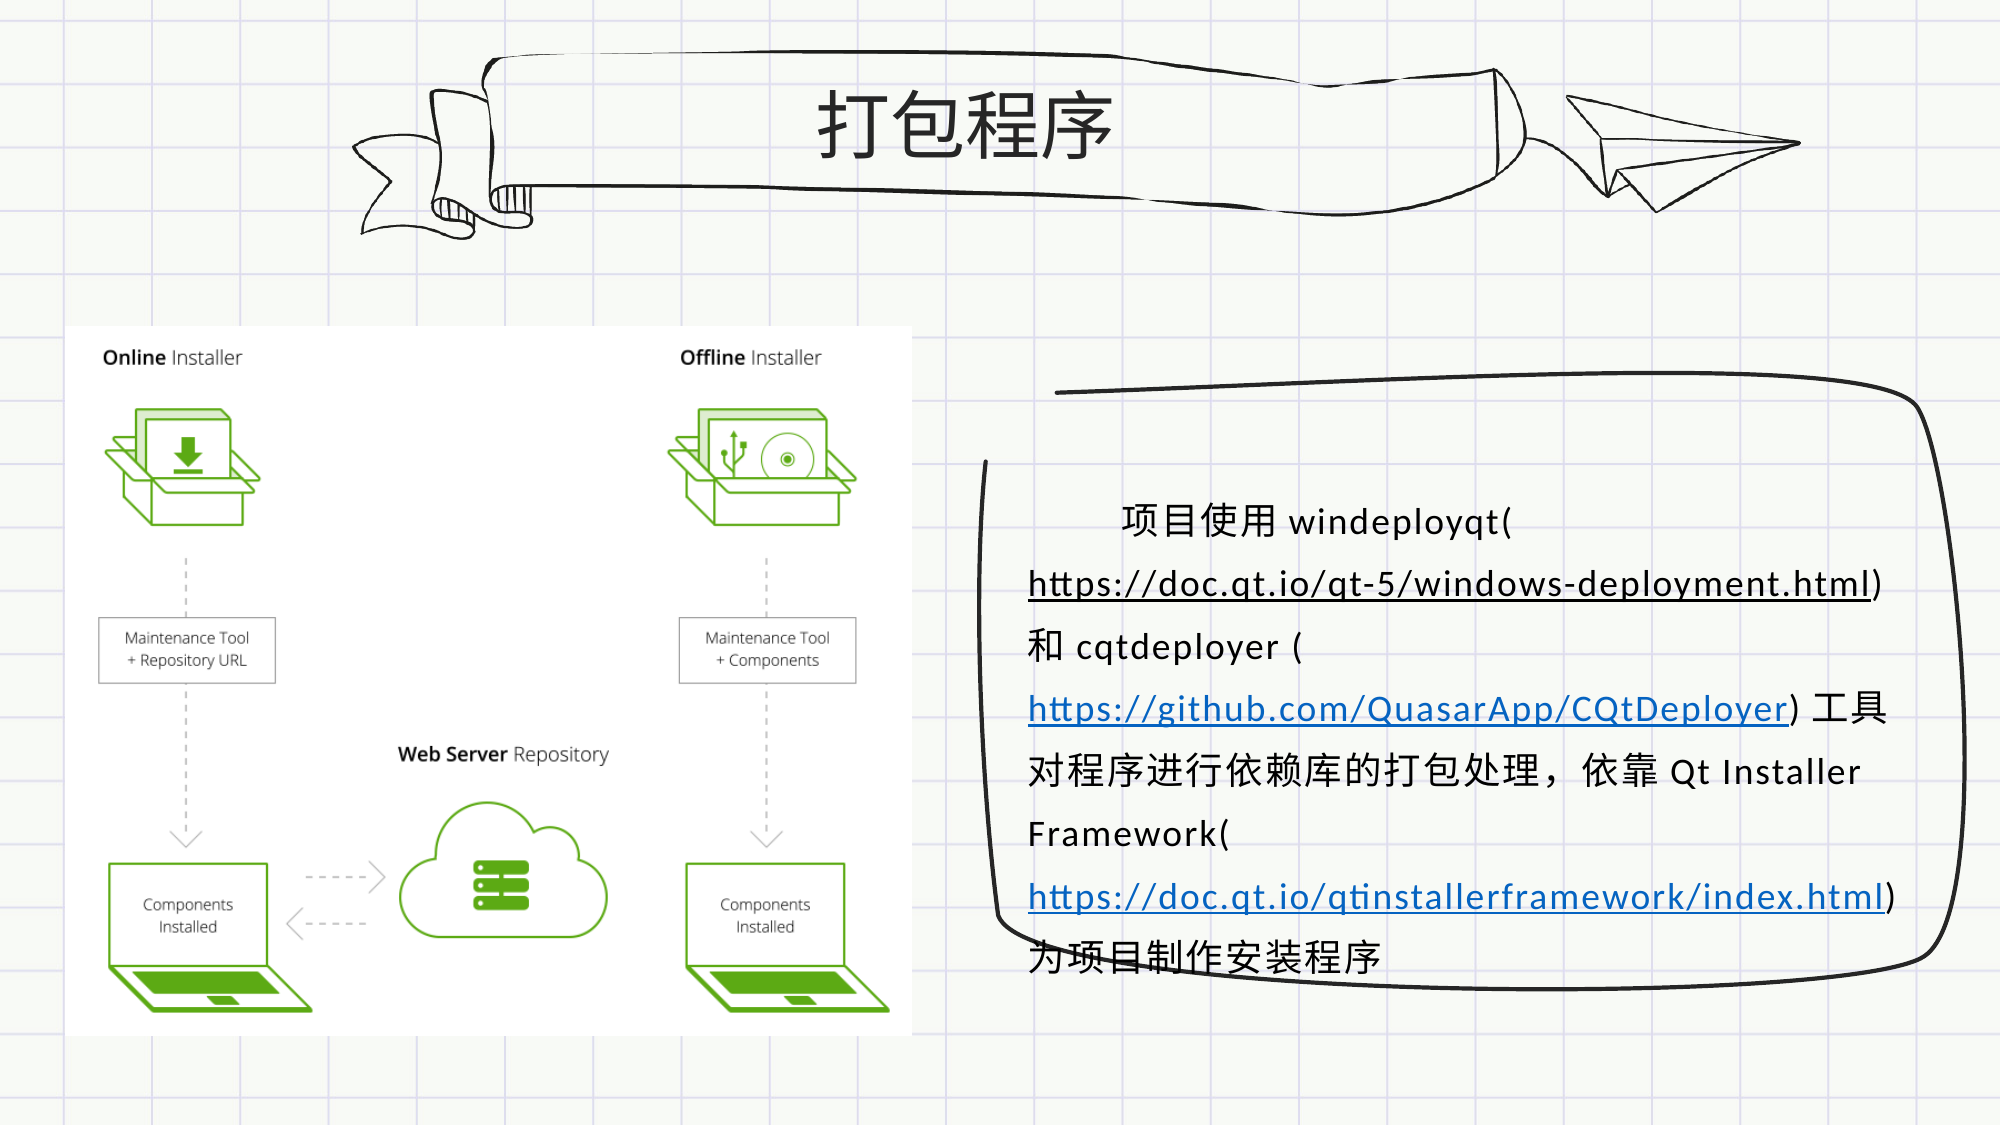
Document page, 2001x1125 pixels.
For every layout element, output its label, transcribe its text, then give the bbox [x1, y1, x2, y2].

text_box [978, 371, 1939, 933]
text_box 项目使用windeployqt(https://doc.qt.io/qt-5/windows-deployment.html)和cqtdeployer (https://github.com/QuasarApp/CQtDeployer)工具对程序进行依赖库的打包处理，依靠Qt Installer Framework(https://doc.qt.io/qtinstallerframework/index.html)为项目制作安装程序 [1013, 471, 1942, 987]
text_box [1942, 488, 1966, 936]
picture [65, 326, 912, 1036]
text_box [1381, 987, 1707, 991]
picture [352, 50, 1801, 240]
